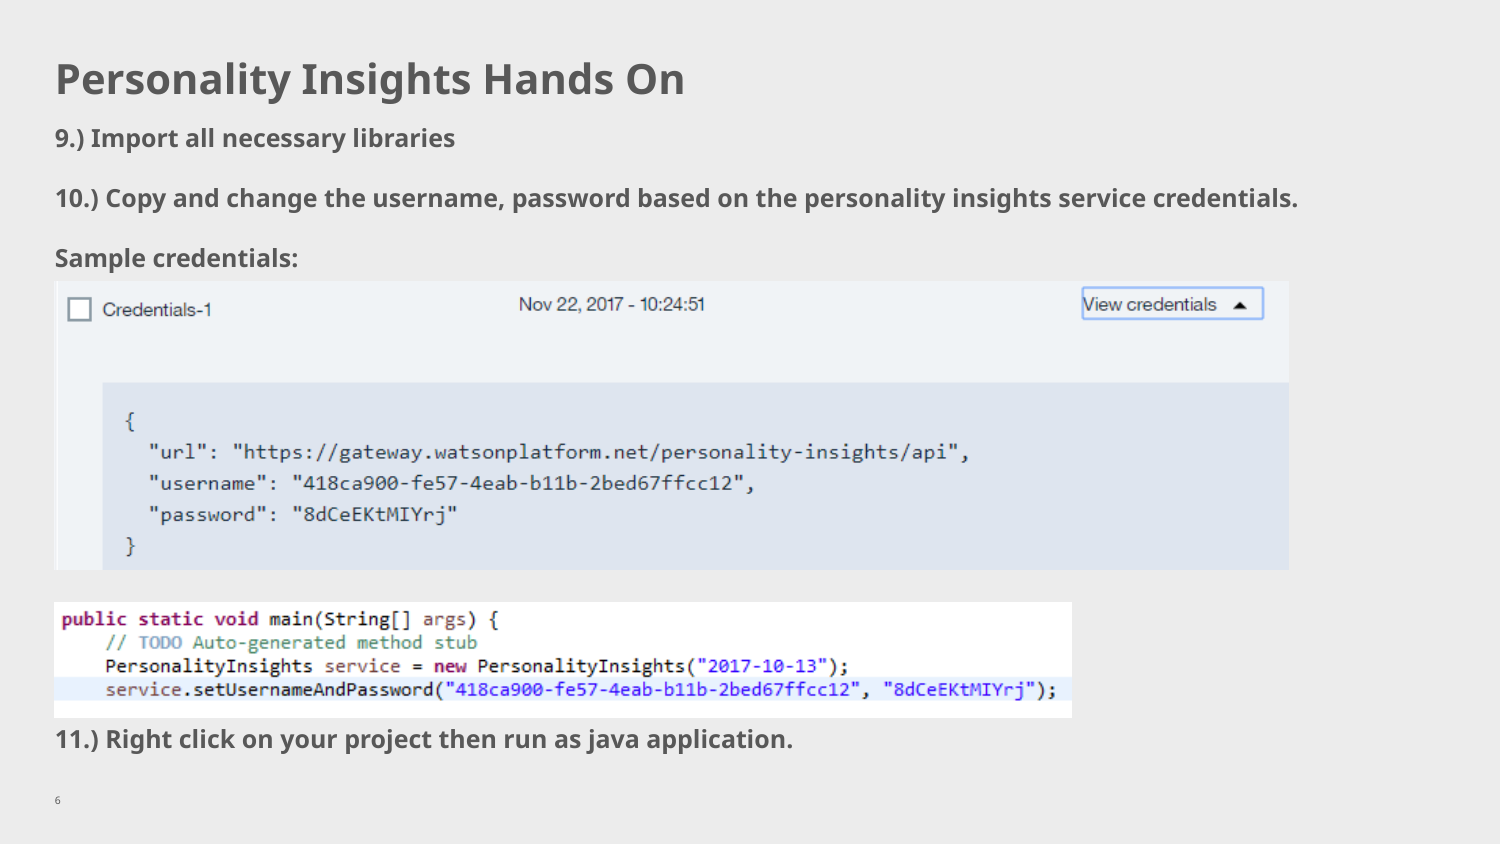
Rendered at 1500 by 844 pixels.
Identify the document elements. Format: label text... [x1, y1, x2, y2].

picture [54, 281, 1290, 571]
text_box 9.) Import all necessary libraries 10.) Copy and change the username, password based on the personality insights service credentials. Sample credentials: 11.) Right click on your project then run as java application. [54, 122, 1401, 776]
slide_number 6 [54, 776, 90, 809]
title Personality Insights Hands On [54, 52, 1198, 122]
picture [54, 601, 1073, 718]
